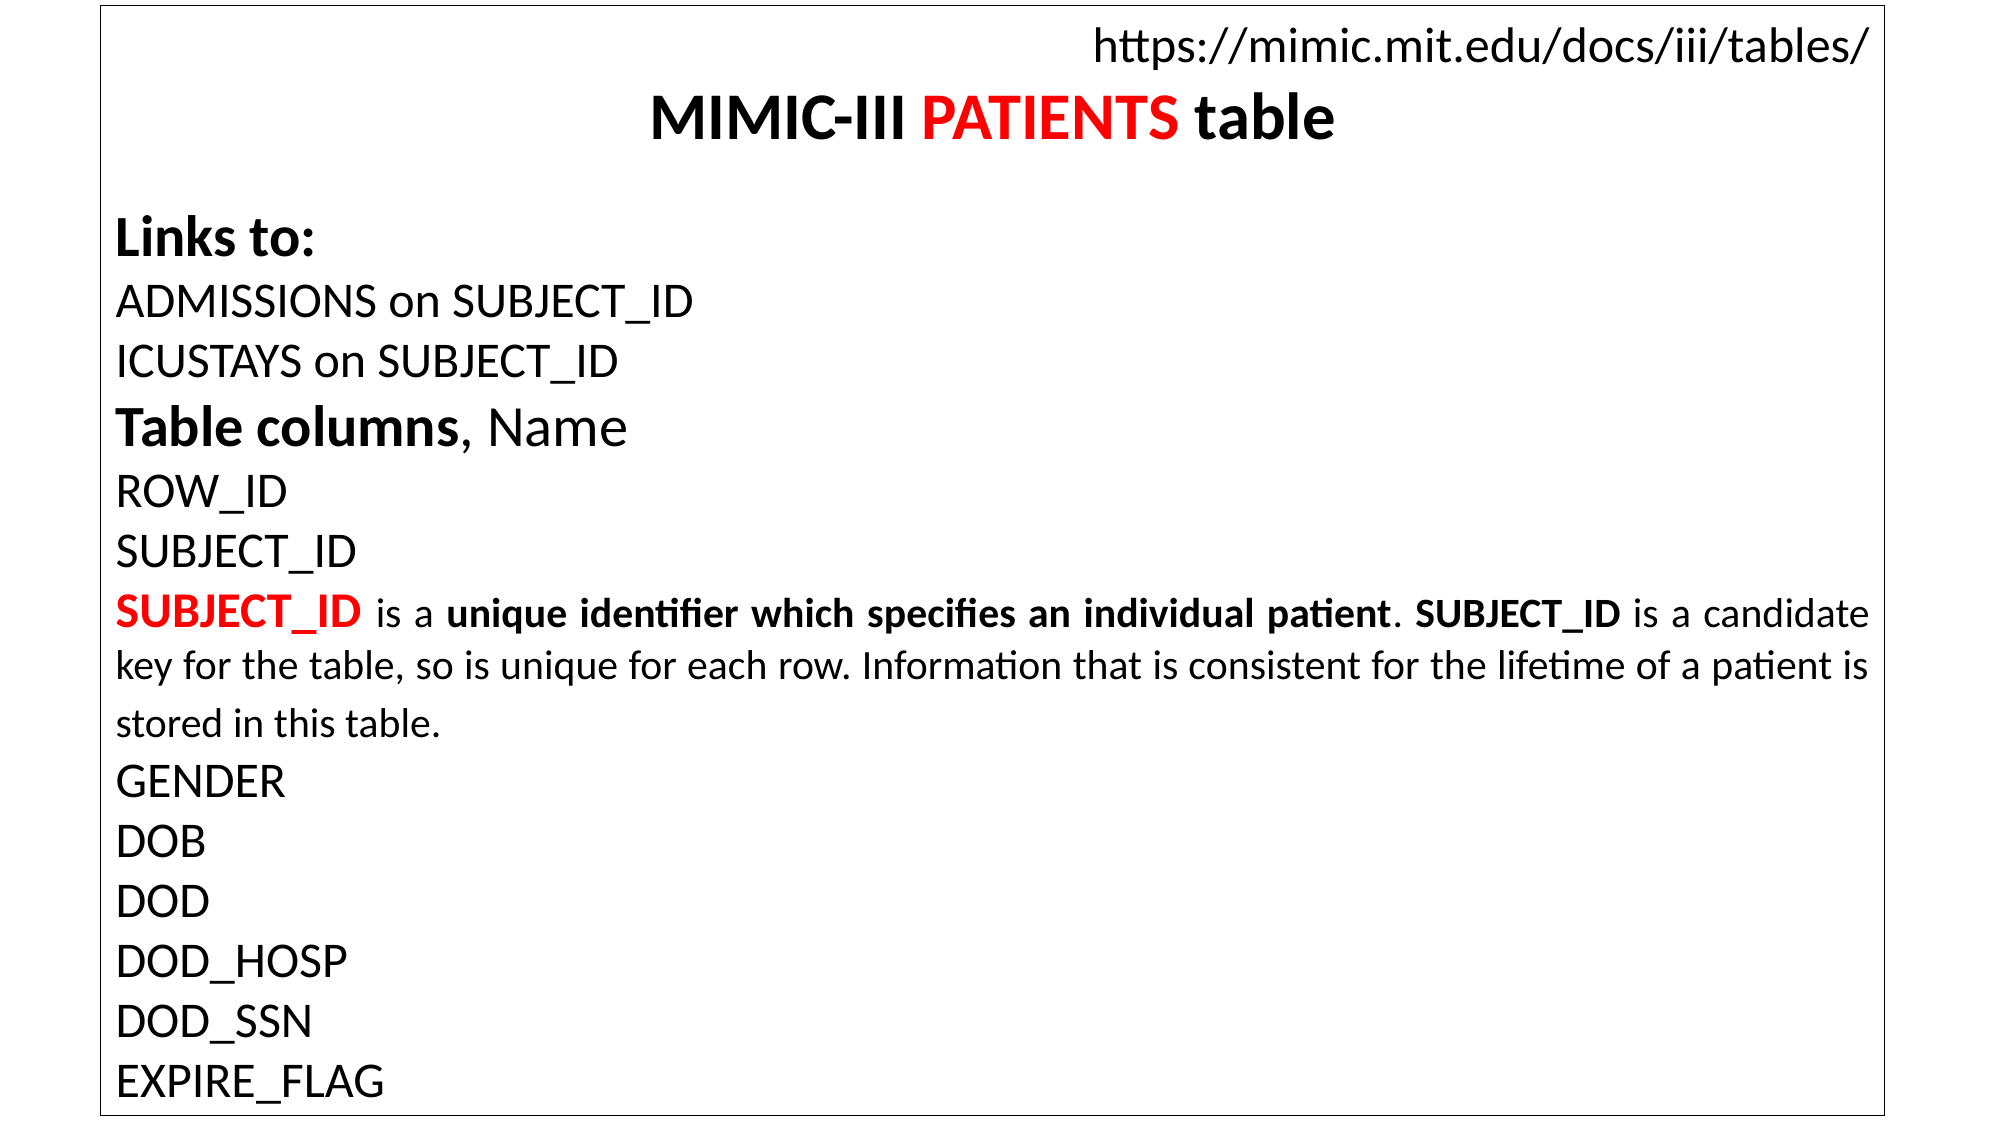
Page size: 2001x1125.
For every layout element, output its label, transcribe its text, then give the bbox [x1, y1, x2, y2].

text_box https://mimic.mit.edu/docs/iii/tables/ MIMIC-III PATIENTS table Links to: ADMISSIONS on SUBJECT_ID ICUSTAYS on SUBJECT_ID Table columns, Name ROW_ID SUBJECT_ID SUBJECT_ID is a unique identifier which specifies an individual patient. SUBJECT_ID is a candidate key for the table, so is unique for each row. Information that is consistent for the lifetime of a patient is stored in this table. GENDER DOB DOD DOD_HOSP DOD_SSN EXPIRE_FLAG [100, 5, 1885, 1116]
